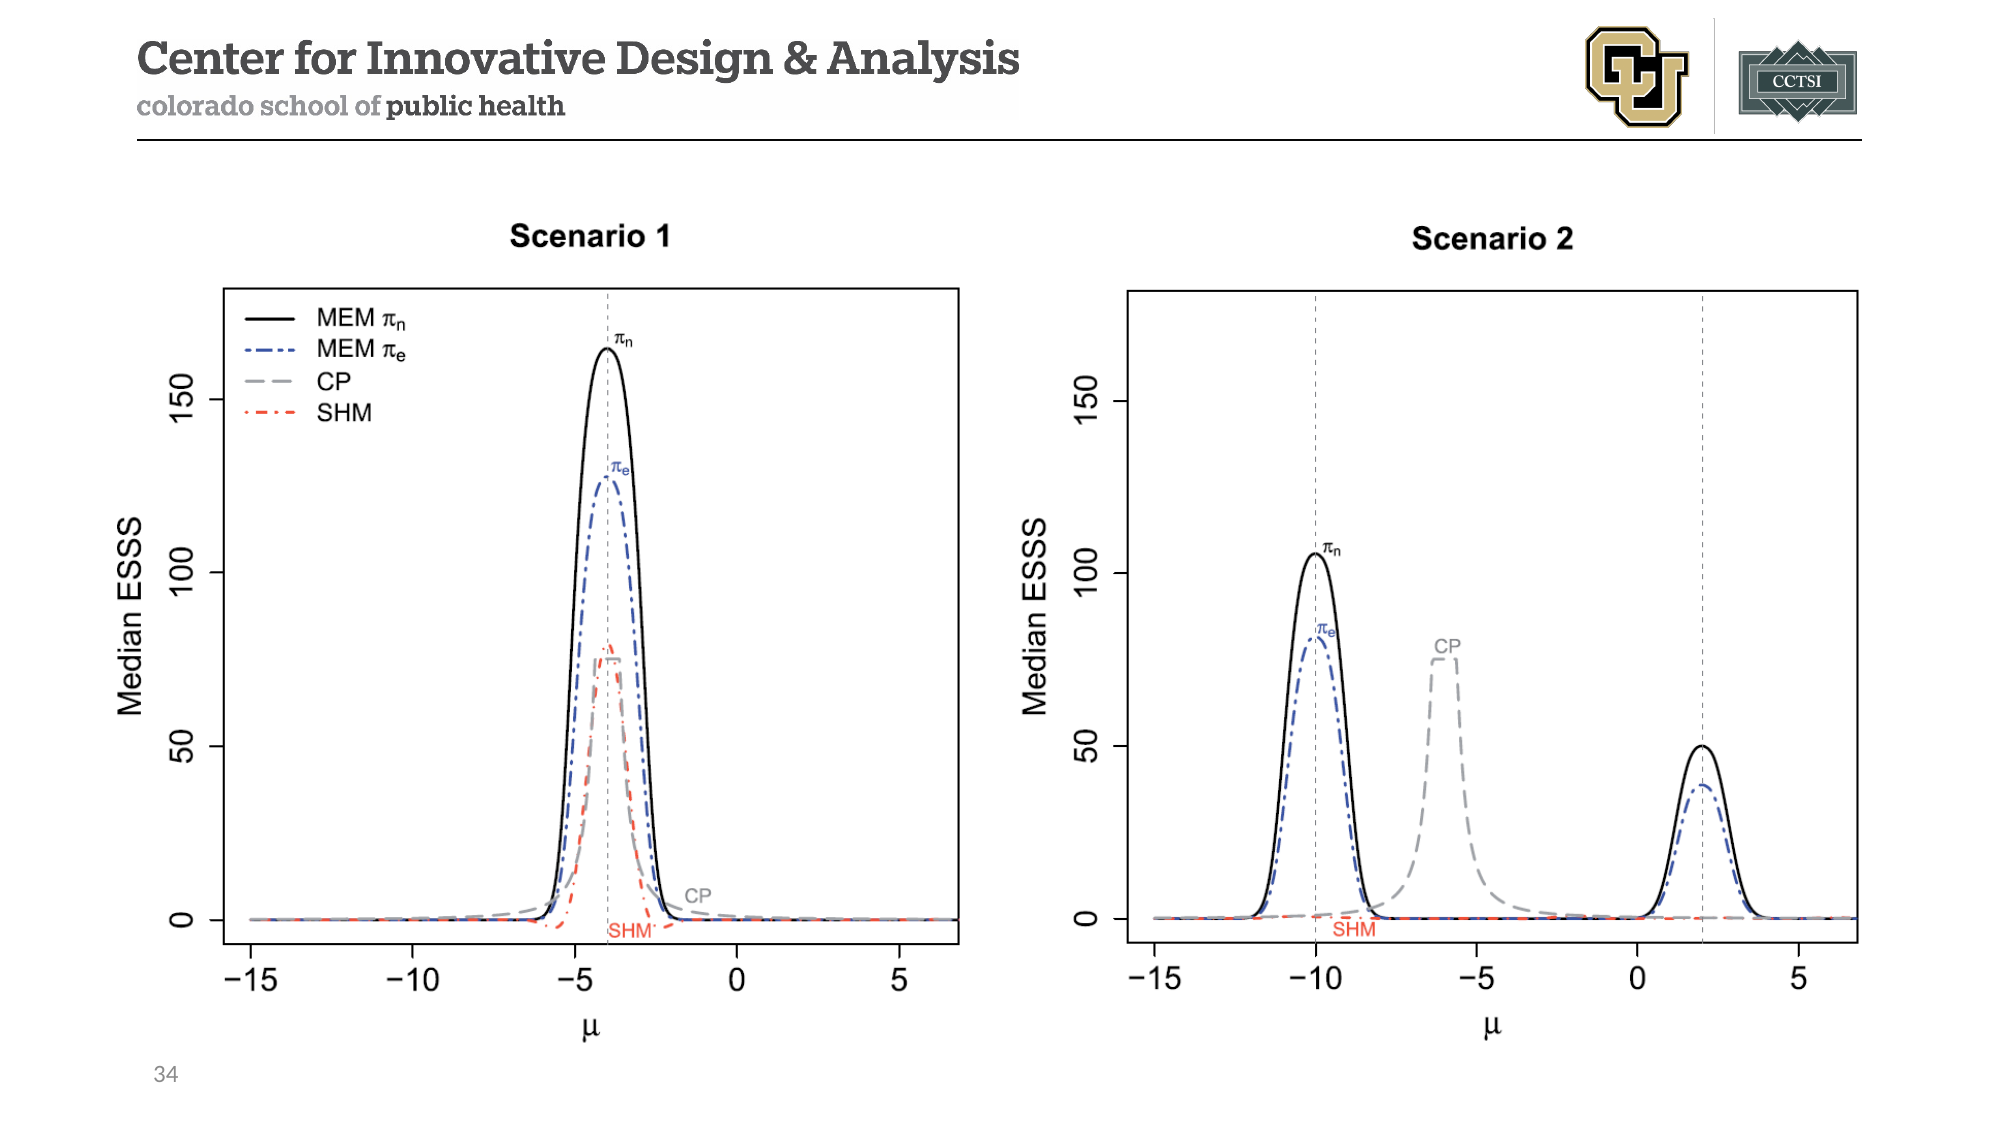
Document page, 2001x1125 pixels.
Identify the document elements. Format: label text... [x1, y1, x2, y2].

picture [1584, 17, 1857, 134]
picture [87, 155, 1911, 1057]
picture [137, 39, 1019, 120]
slide_number 34 [138, 1068, 589, 1103]
